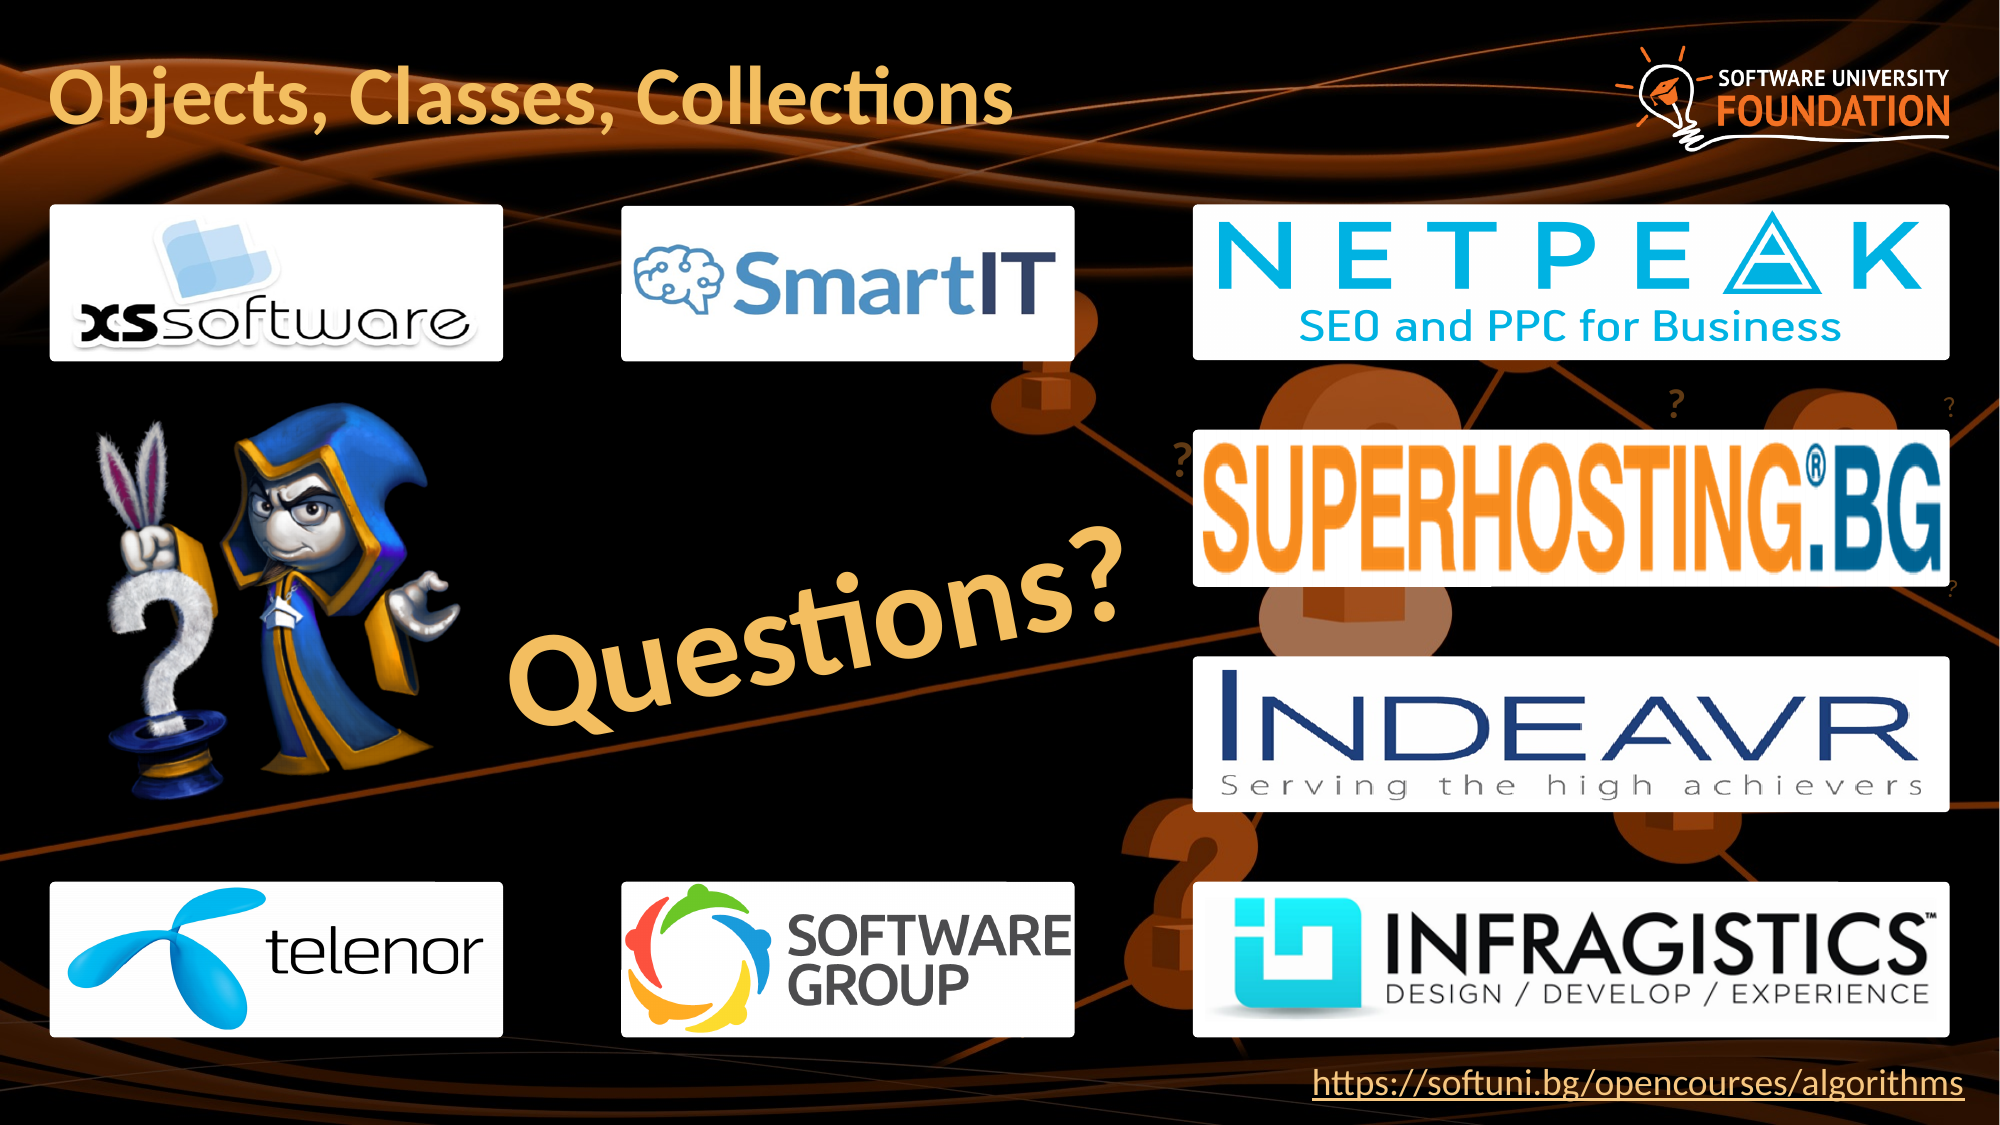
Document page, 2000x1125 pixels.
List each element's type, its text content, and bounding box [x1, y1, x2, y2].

title Objects, Classes, Collections [30, 6, 1602, 189]
list https://softuni.bg/opencourses/algorithms [250, 1050, 1971, 1108]
picture [0, 0, 2000, 1125]
